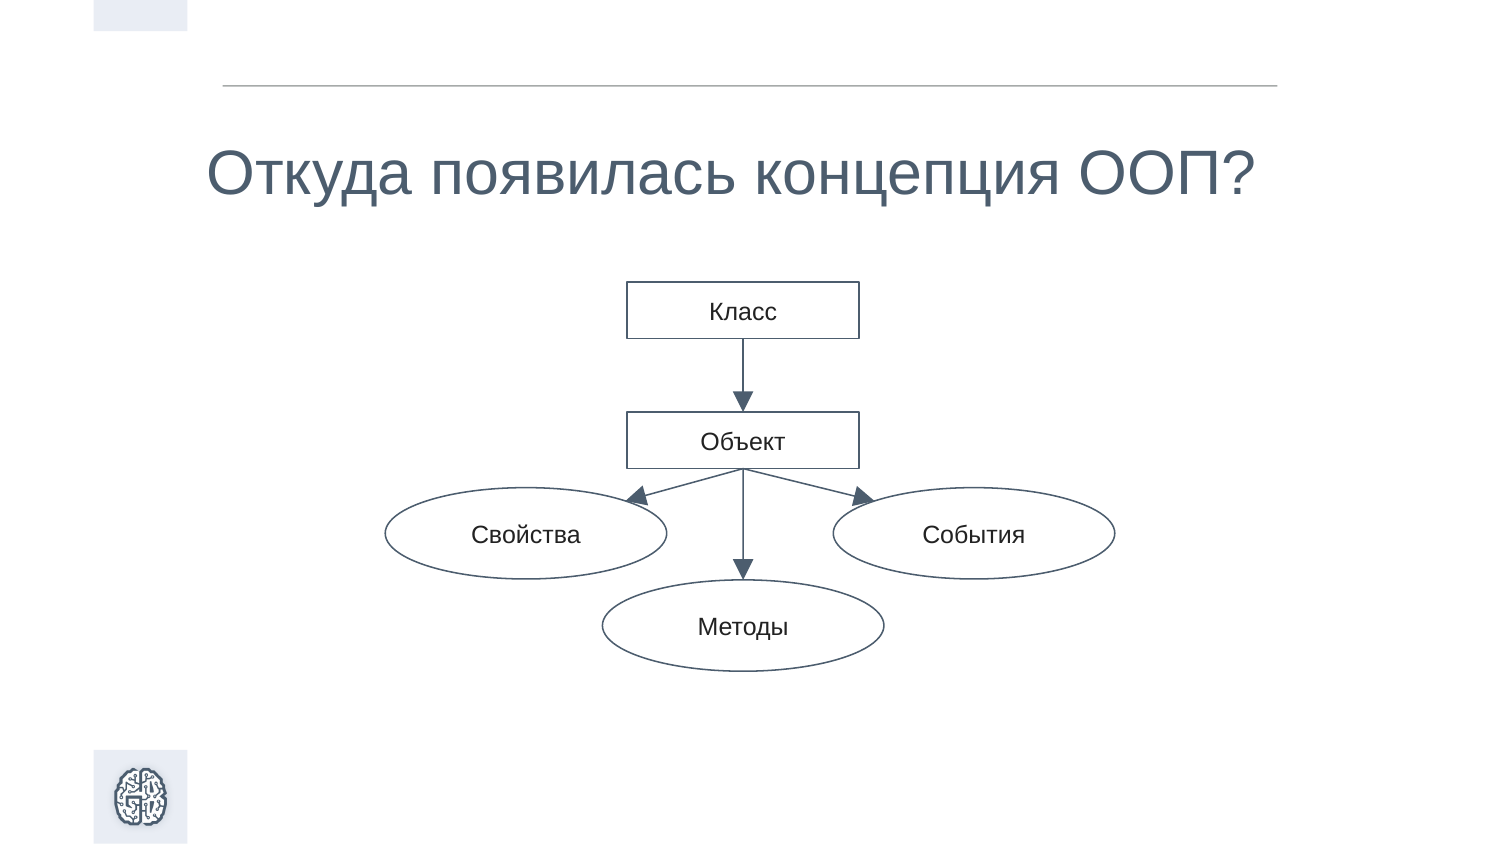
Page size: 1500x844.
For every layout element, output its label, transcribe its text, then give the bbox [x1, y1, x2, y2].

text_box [384, 281, 1115, 672]
picture [106, 760, 175, 834]
title Откуда появилась концепция ООП? [186, 94, 1311, 244]
